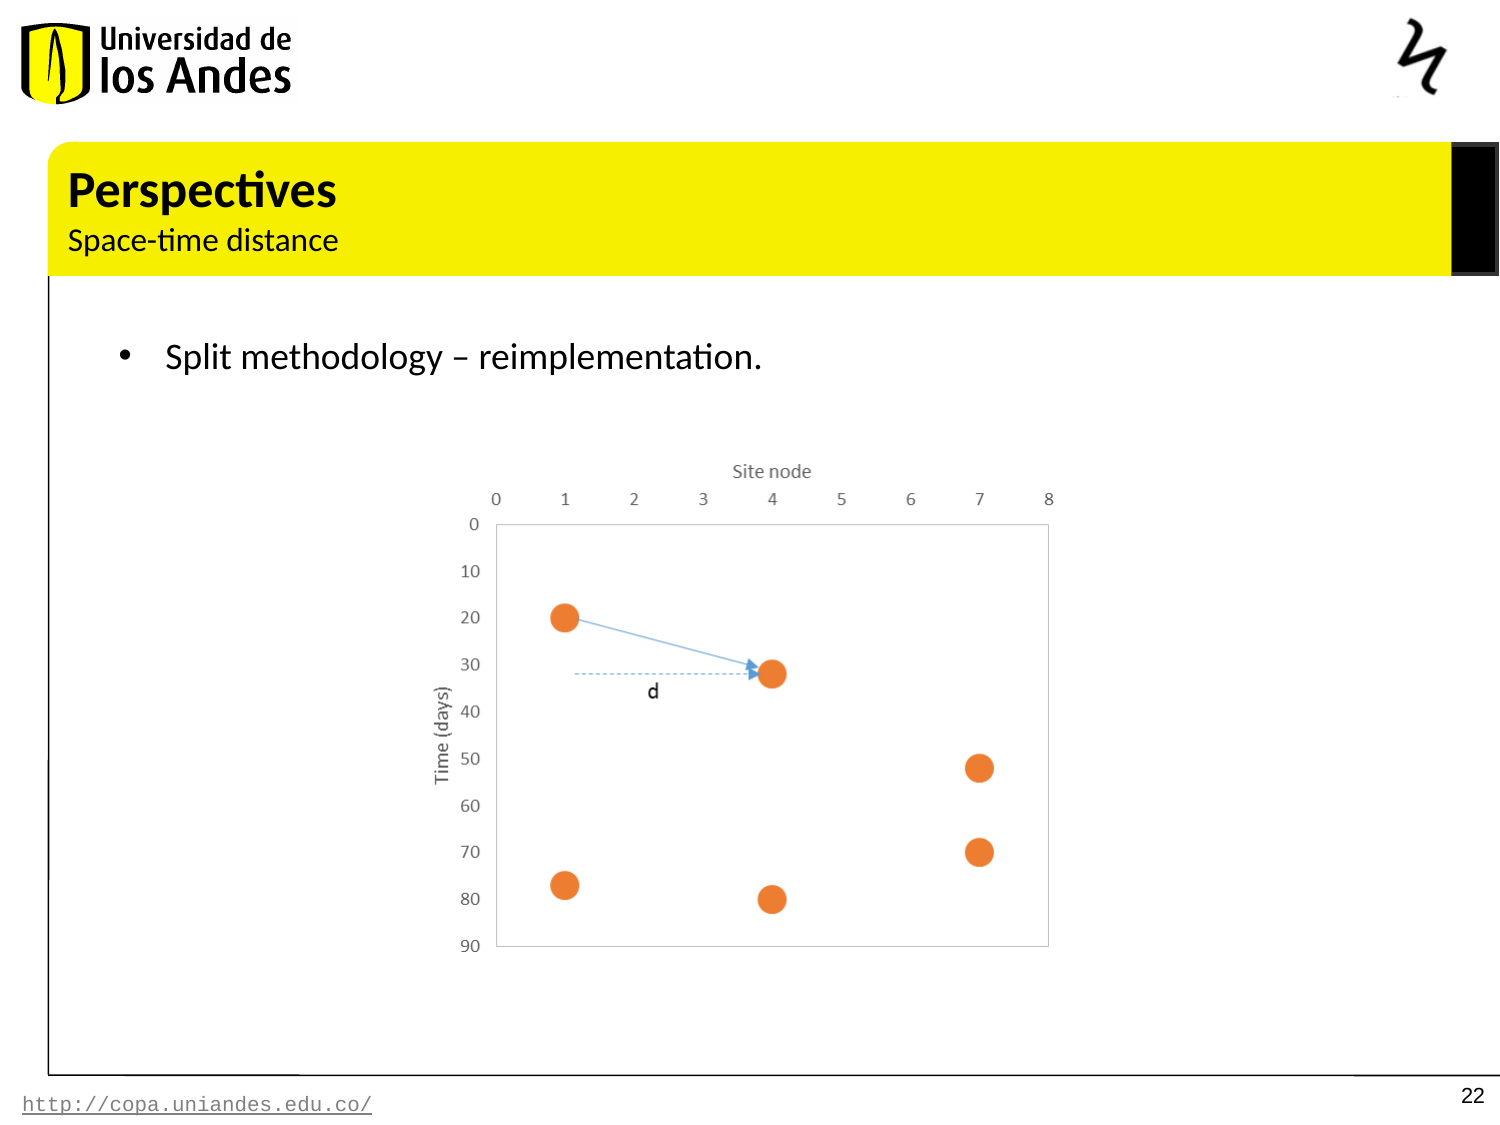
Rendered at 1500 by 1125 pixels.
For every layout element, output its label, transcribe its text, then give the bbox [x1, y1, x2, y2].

picture [1386, 7, 1450, 106]
text_box Split methodology – reimplementation. [103, 234, 1320, 430]
title Perspectives Space-time distance [53, 148, 1425, 232]
slide_number 22 [1149, 1065, 1500, 1125]
picture [401, 430, 1077, 970]
picture [16, 15, 301, 106]
